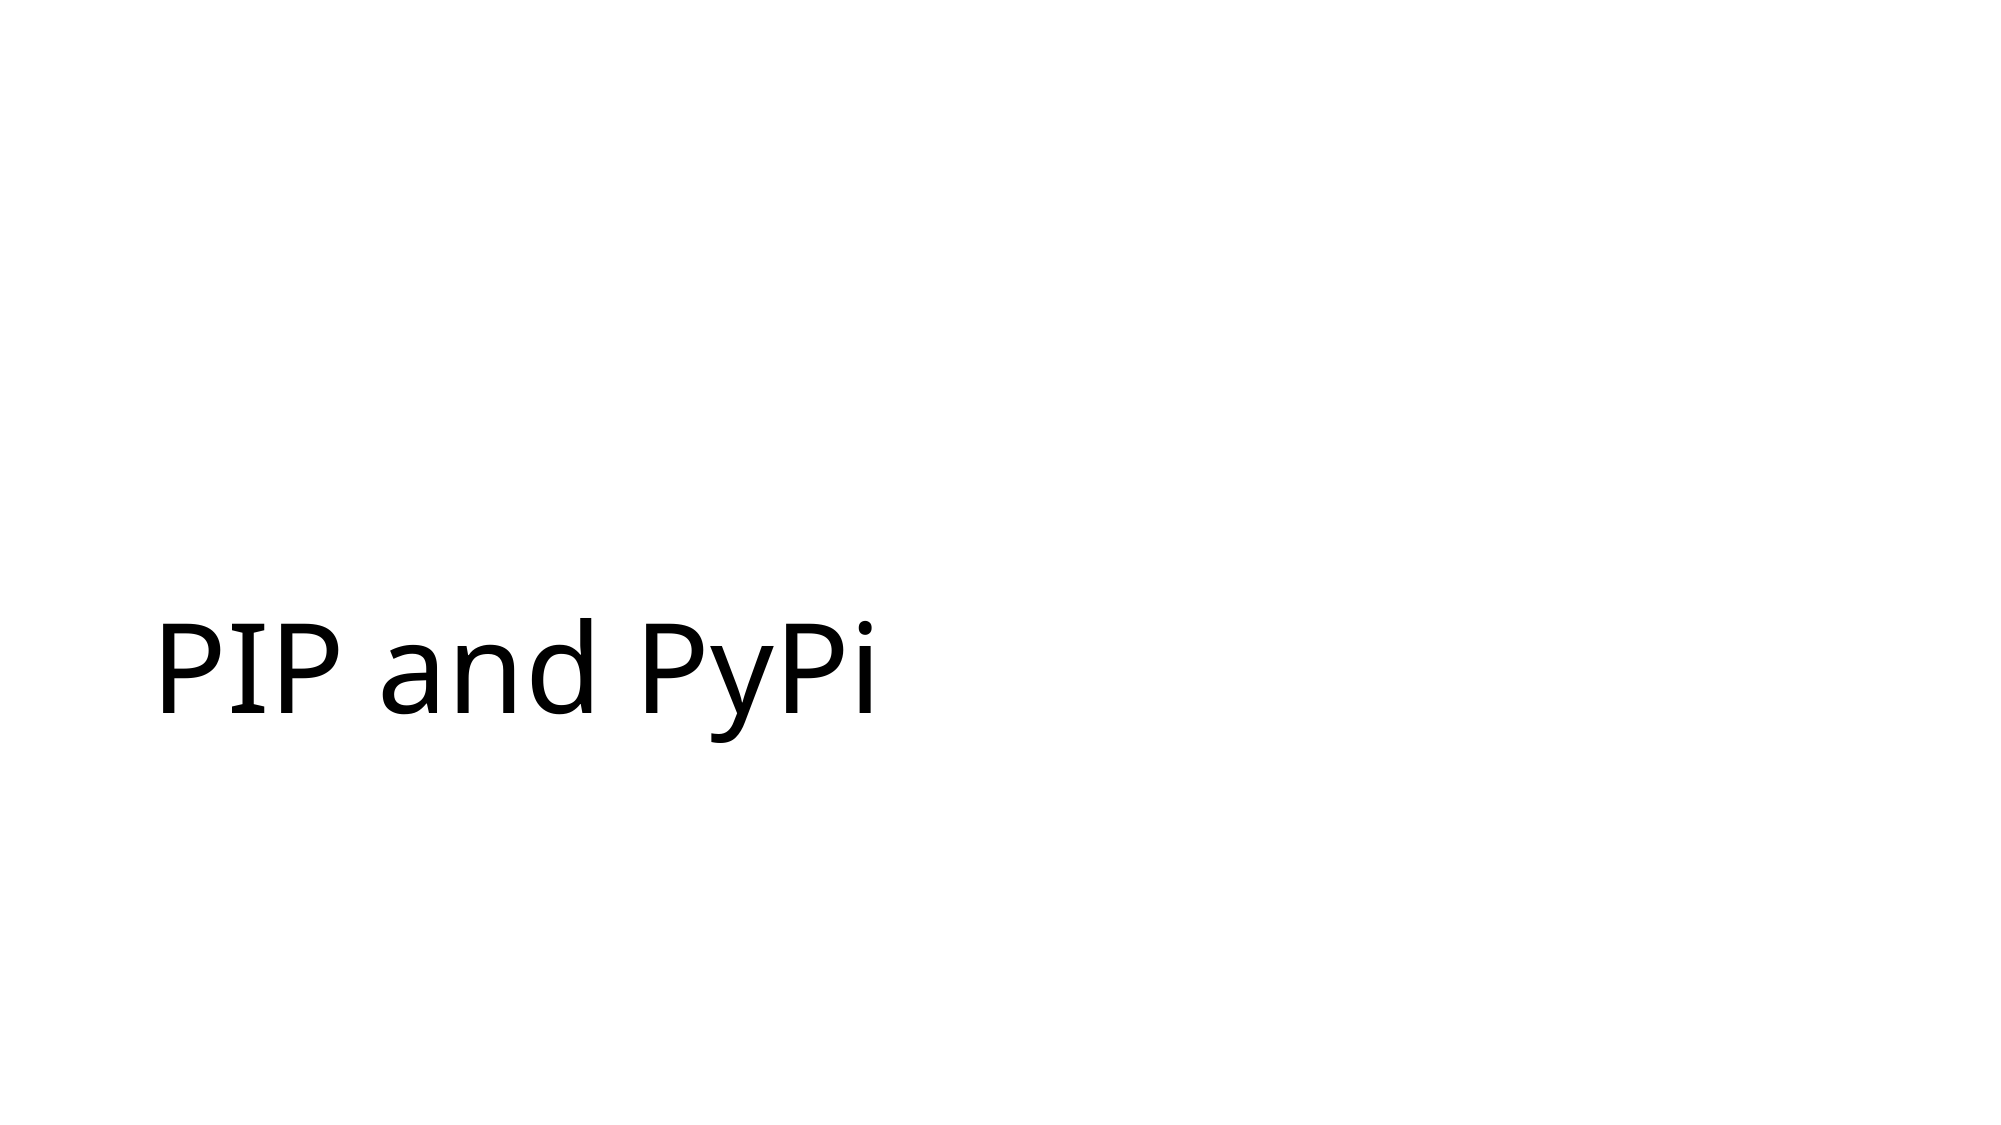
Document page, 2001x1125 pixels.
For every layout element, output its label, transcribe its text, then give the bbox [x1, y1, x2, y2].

title PIP and PyPi [136, 280, 1862, 749]
